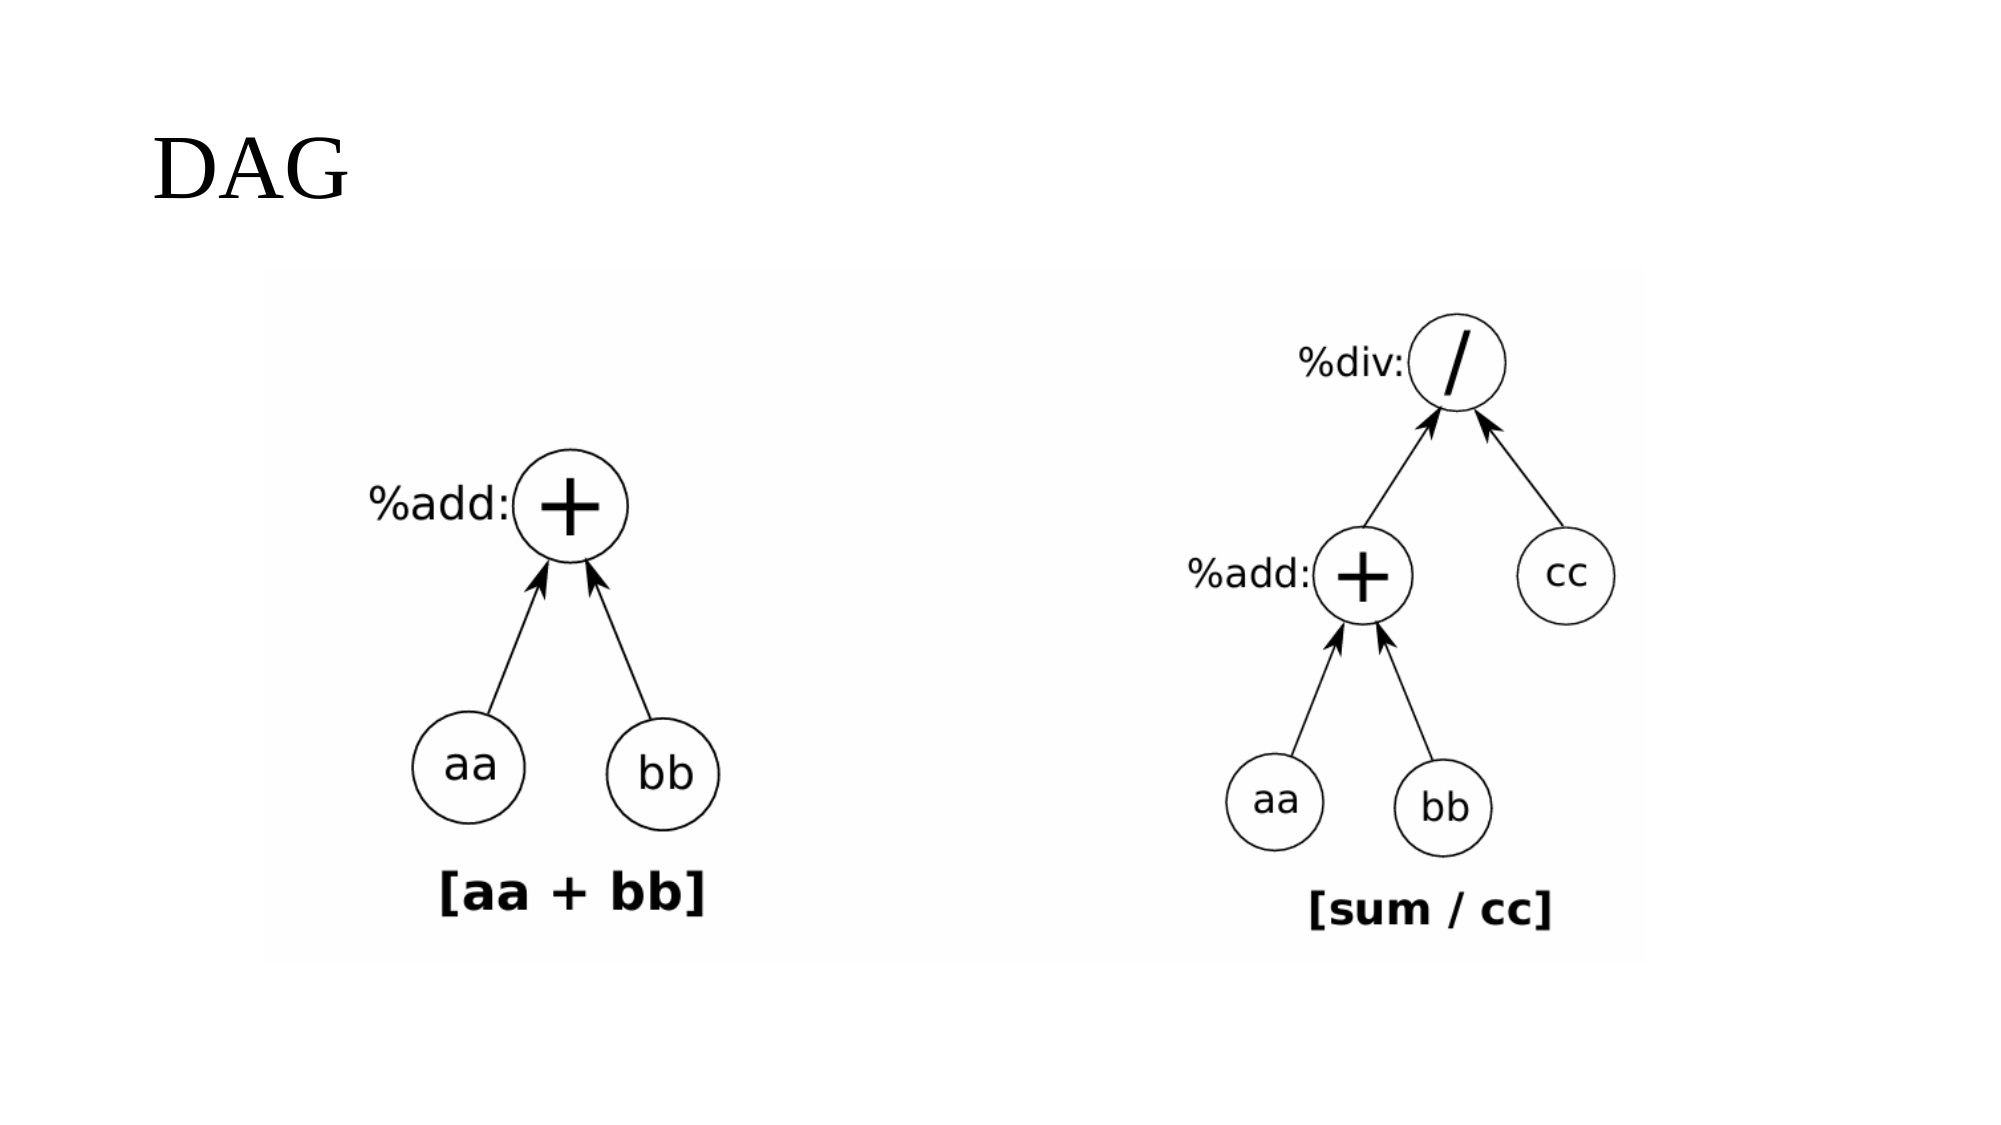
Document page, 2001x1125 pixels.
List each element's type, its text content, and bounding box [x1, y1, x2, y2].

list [263, 266, 1646, 963]
title DAG [137, 59, 1863, 278]
